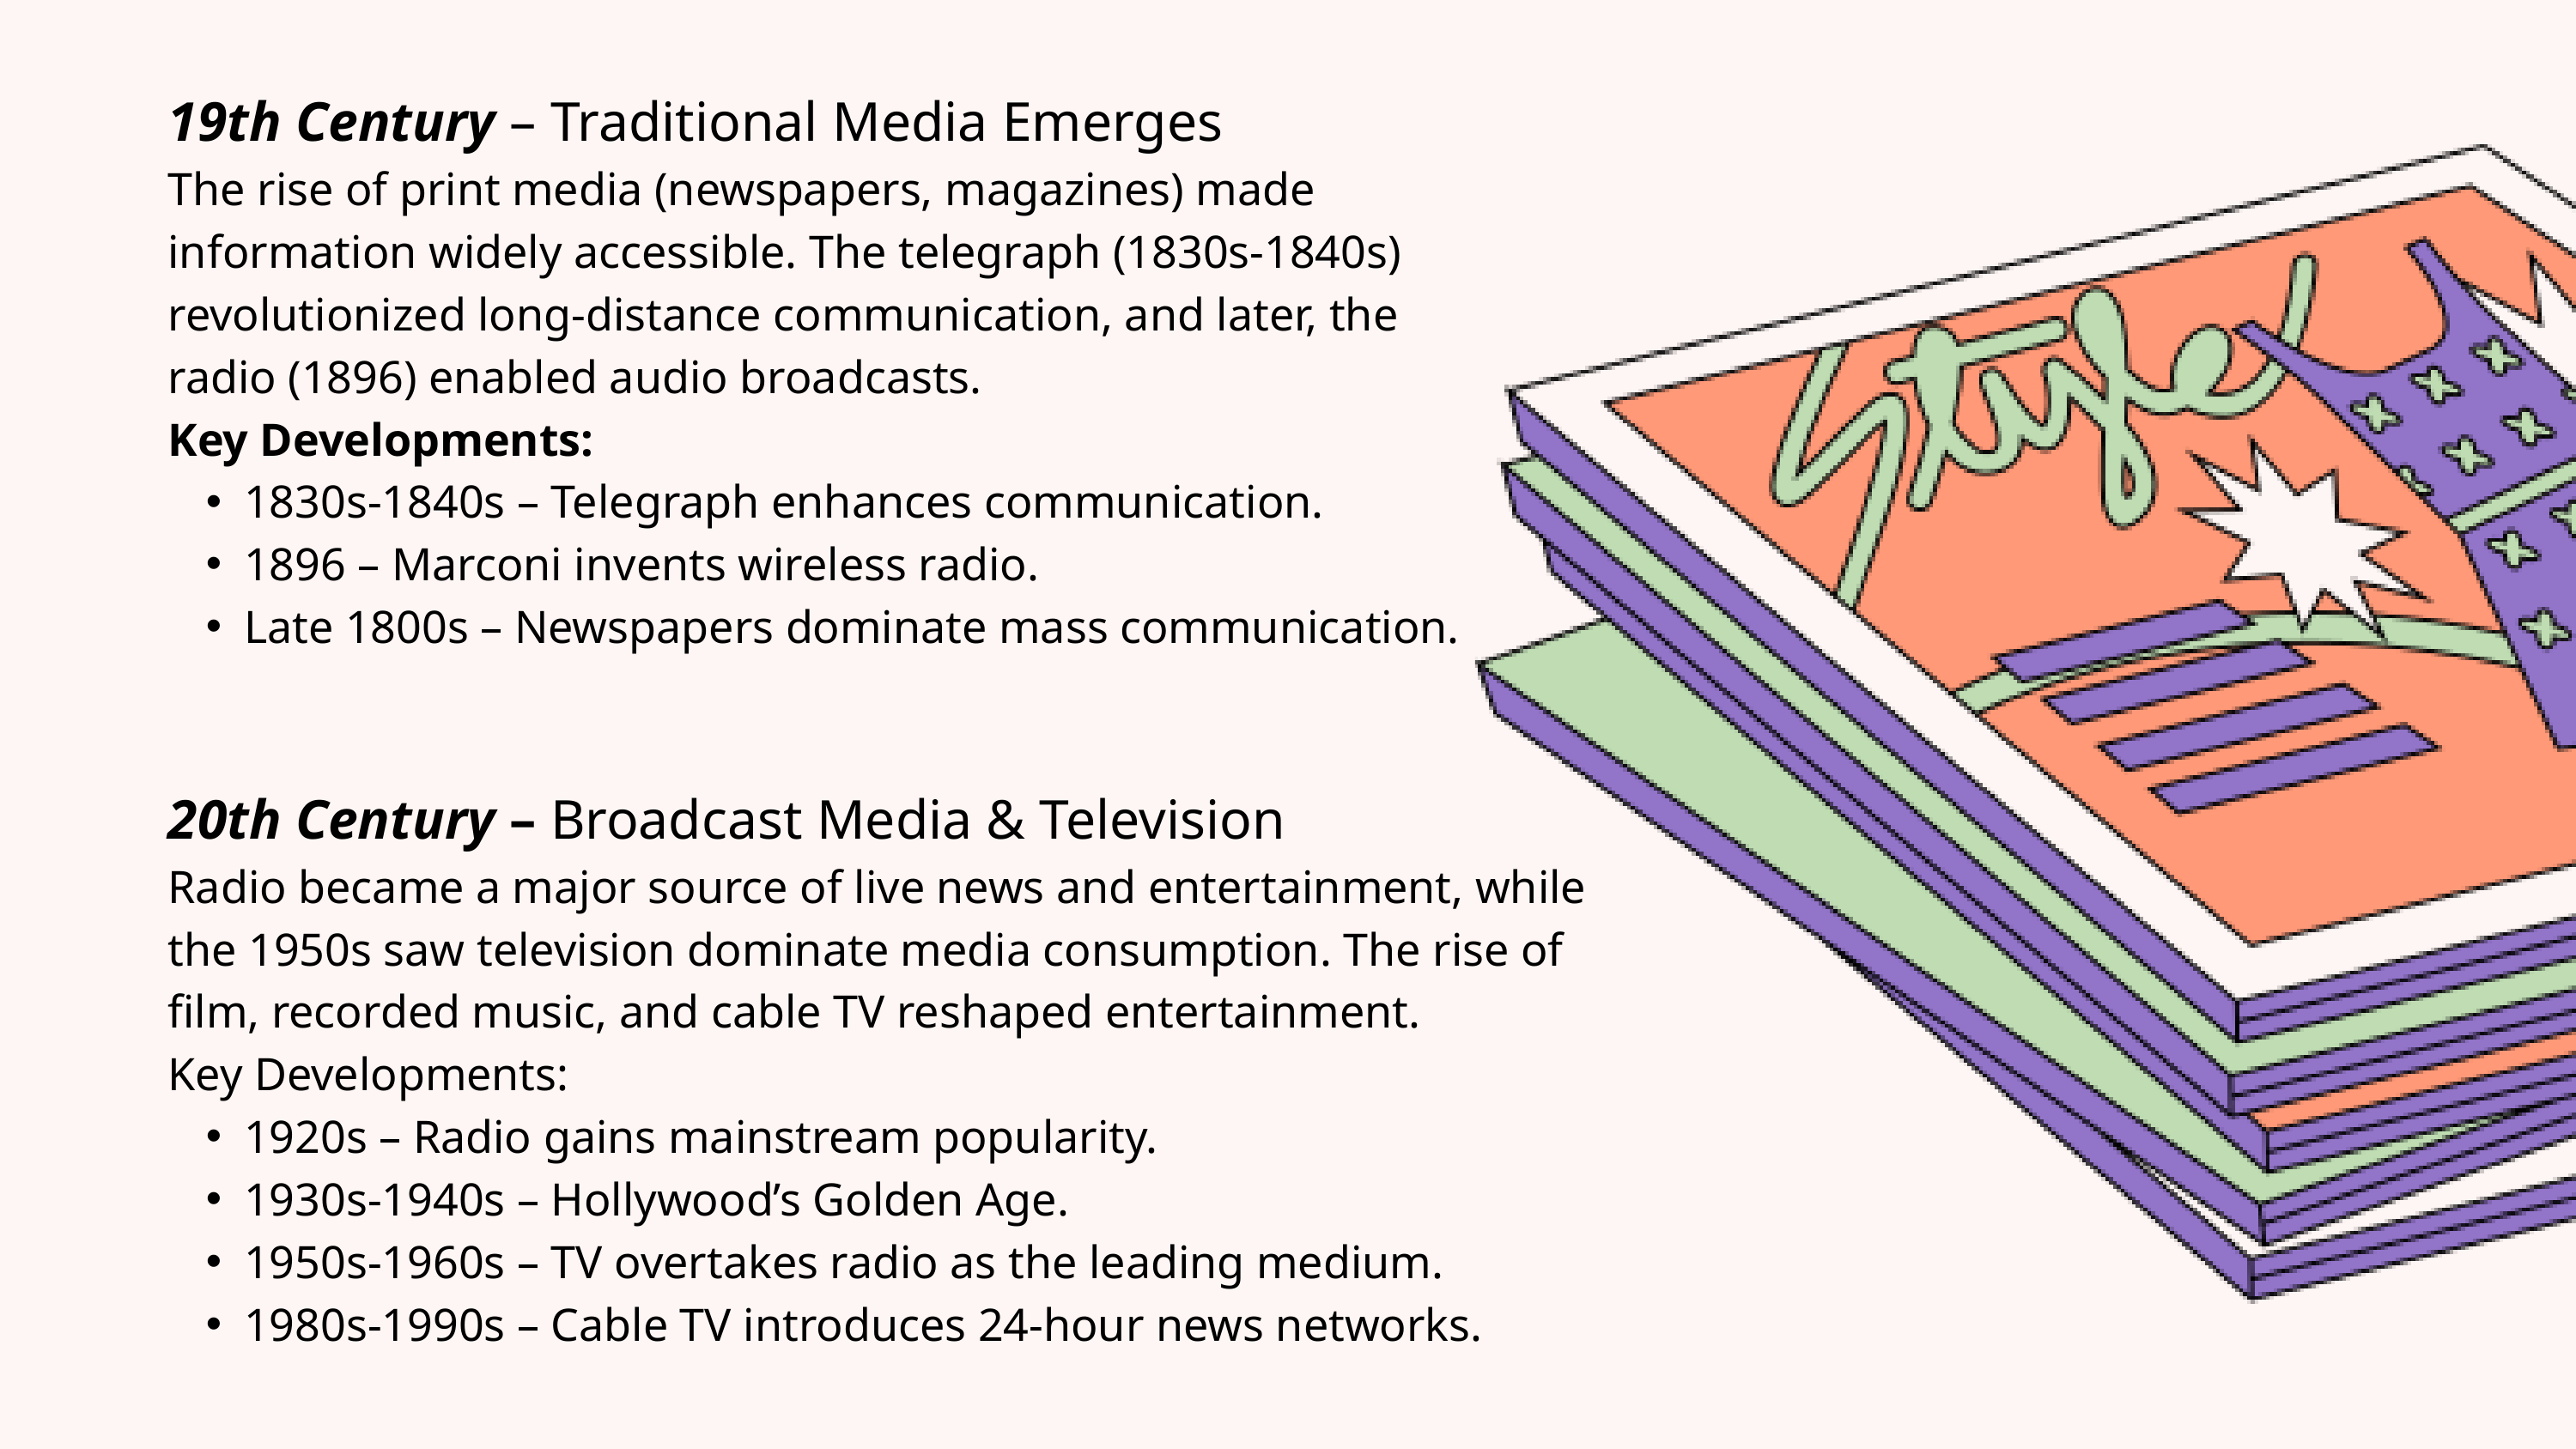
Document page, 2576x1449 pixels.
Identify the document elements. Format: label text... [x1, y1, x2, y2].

text_box 19th Century – Traditional Media Emerges The rise of print media (newspapers, magazines) made information widely accessible. The telegraph (1830s-1840s) revolutionized long-distance communication, and later, the radio (1896) enabled audio broadcasts. Key Developments: 1830s-1840s – Telegraph enhances communication. 1896 – Marconi invents wireless radio. Late 1800s – Newspapers dominate mass communication. [167, 76, 1475, 774]
text_box 20th Century – Broadcast Media & Television Radio became a major source of live news and entertainment, while the 1950s saw television dominate media consumption. The rise of film, recorded music, and cable TV reshaped entertainment. Key Developments: 1920s – Radio gains mainstream popularity. 1930s-1940s – Hollywood’s Golden Age. 1950s-1960s – TV overtakes radio as the leading medium. 1980s-1990s – Cable TV introduces 24-hour news networks. [167, 774, 1629, 1413]
text_box [1475, 144, 2576, 1304]
